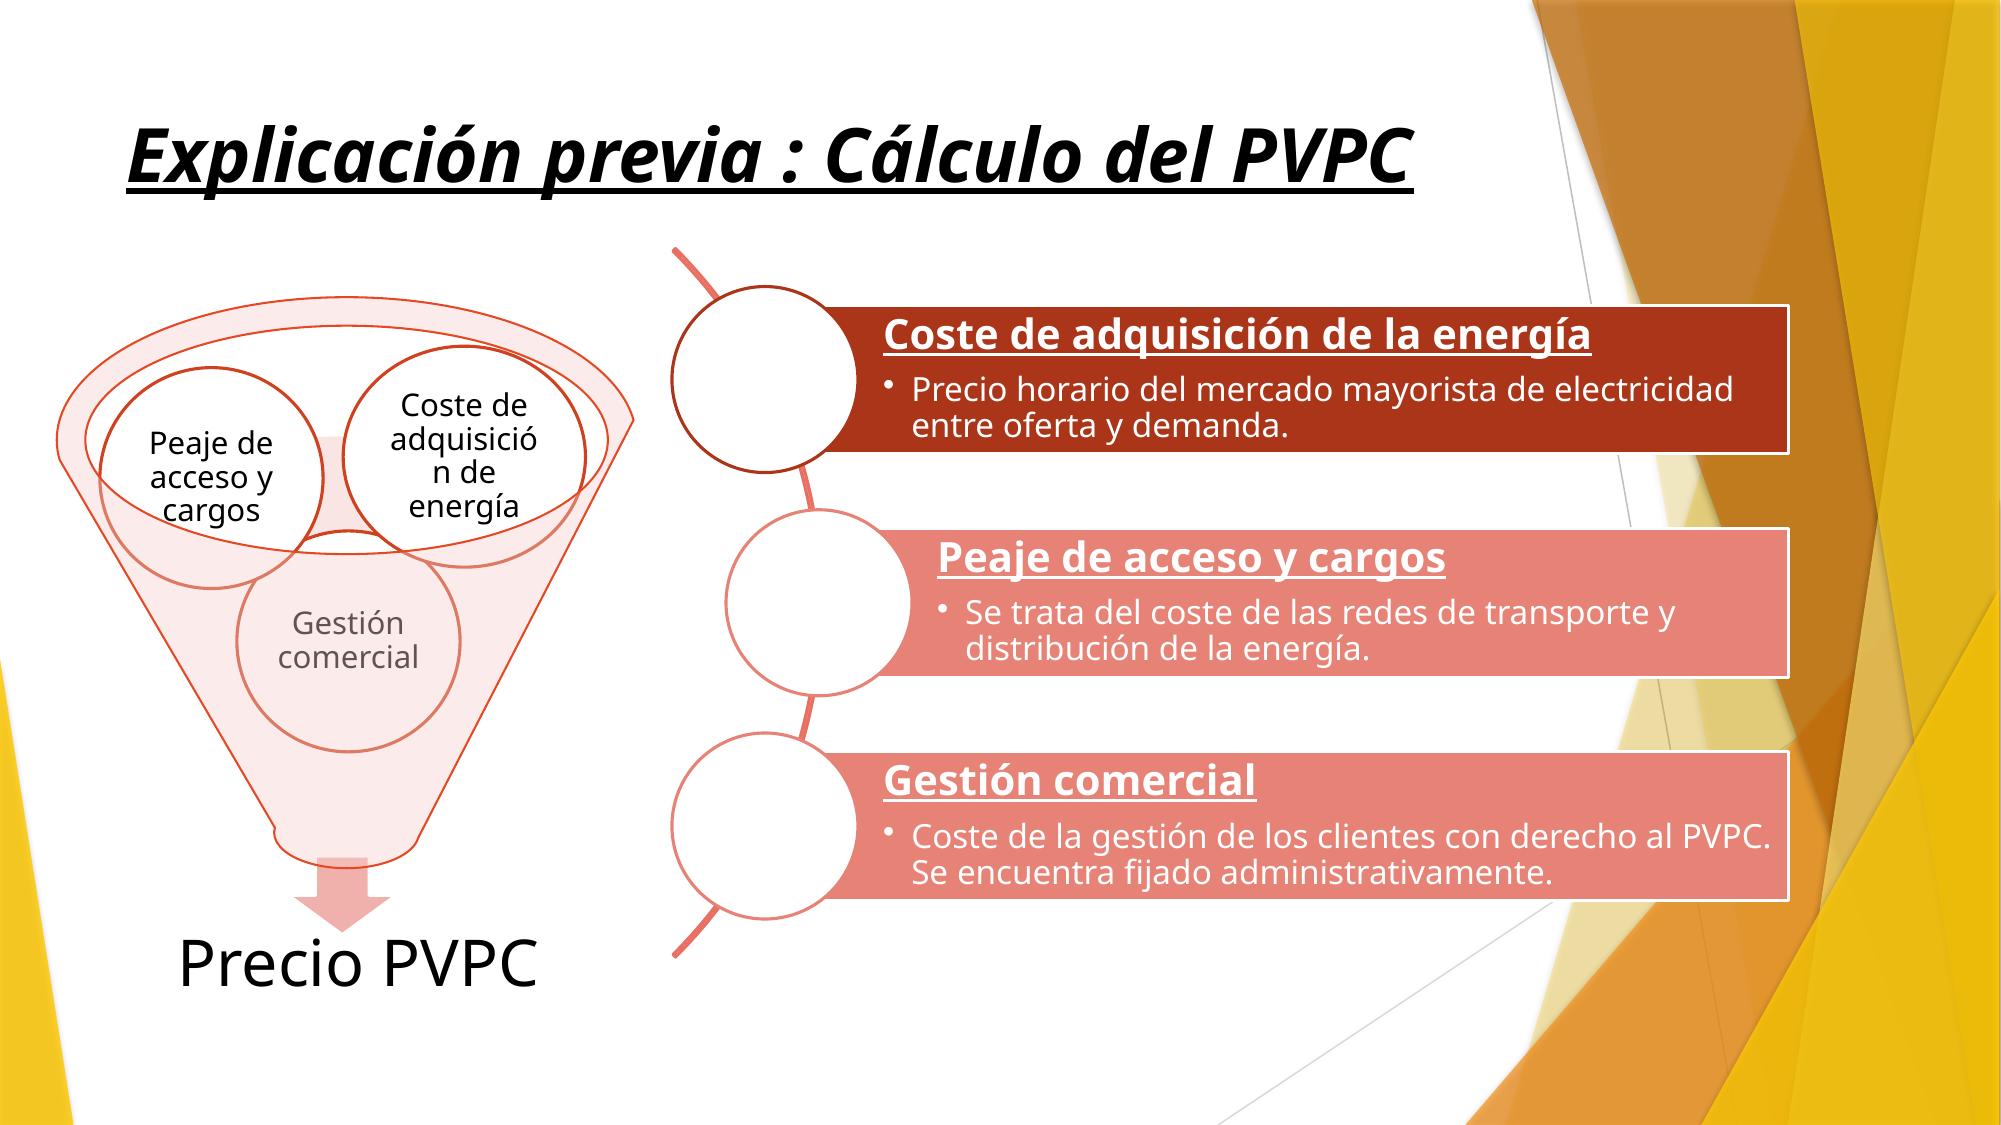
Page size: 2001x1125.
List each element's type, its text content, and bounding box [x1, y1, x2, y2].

title Explicación previa : Cálculo del PVPC [111, 99, 1522, 317]
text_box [661, 230, 1800, 976]
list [56, 139, 637, 1066]
